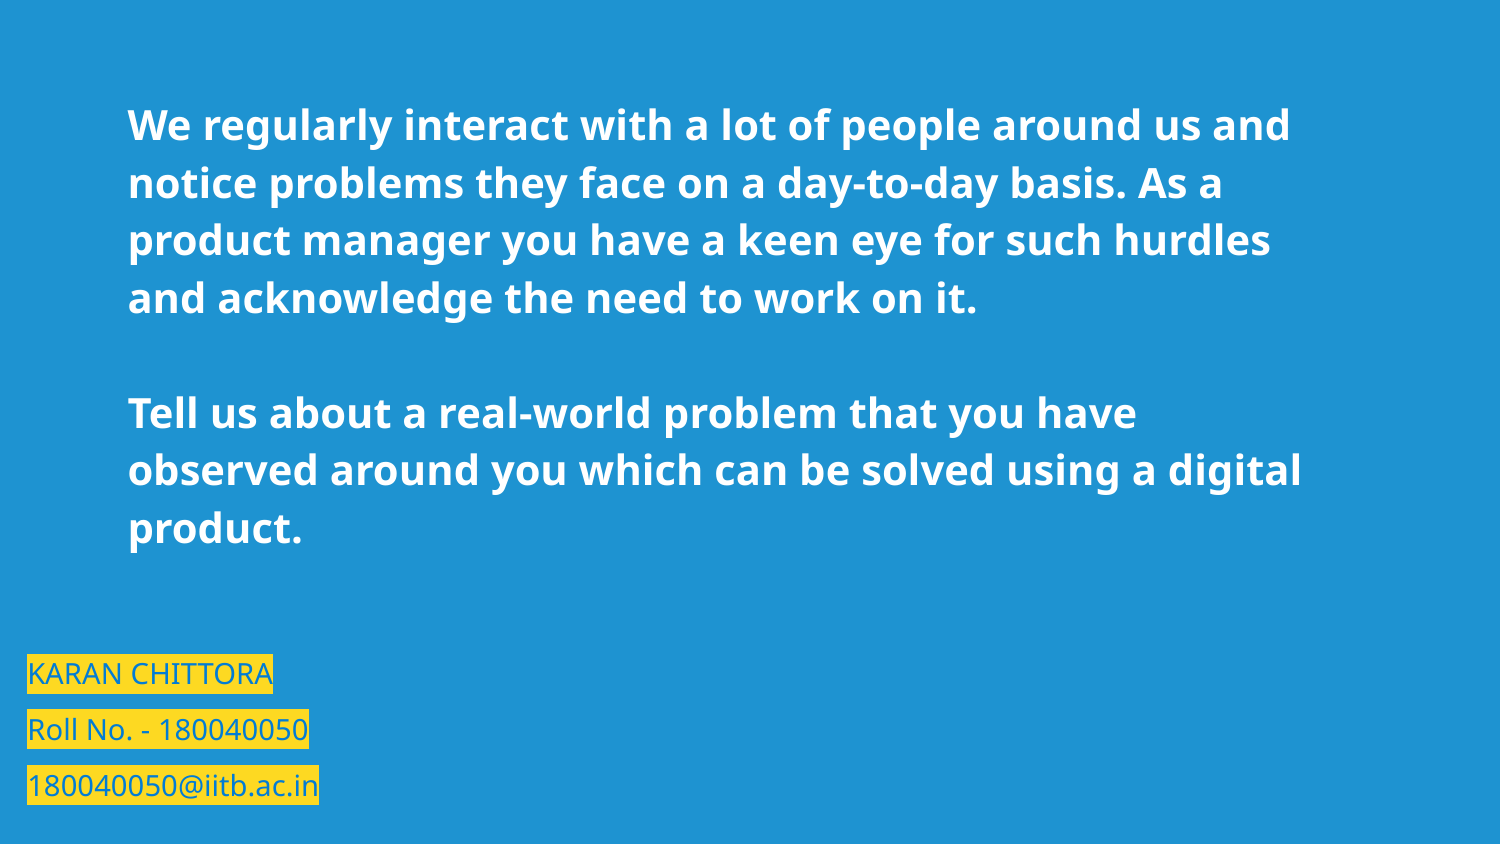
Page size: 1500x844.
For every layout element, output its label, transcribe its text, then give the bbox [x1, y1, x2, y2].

text_box We regularly interact with a lot of people around us and notice problems they face on a day-to-day basis. As a product manager you have a keen eye for such hurdles and acknowledge the need to work on it. Tell us about a real-world problem that you have observed around you which can be solved using a digital product. [112, 82, 1354, 569]
text_box KARAN CHITTORA Roll No. - 180040050 180040050@iitb.ac.in [12, 639, 701, 819]
